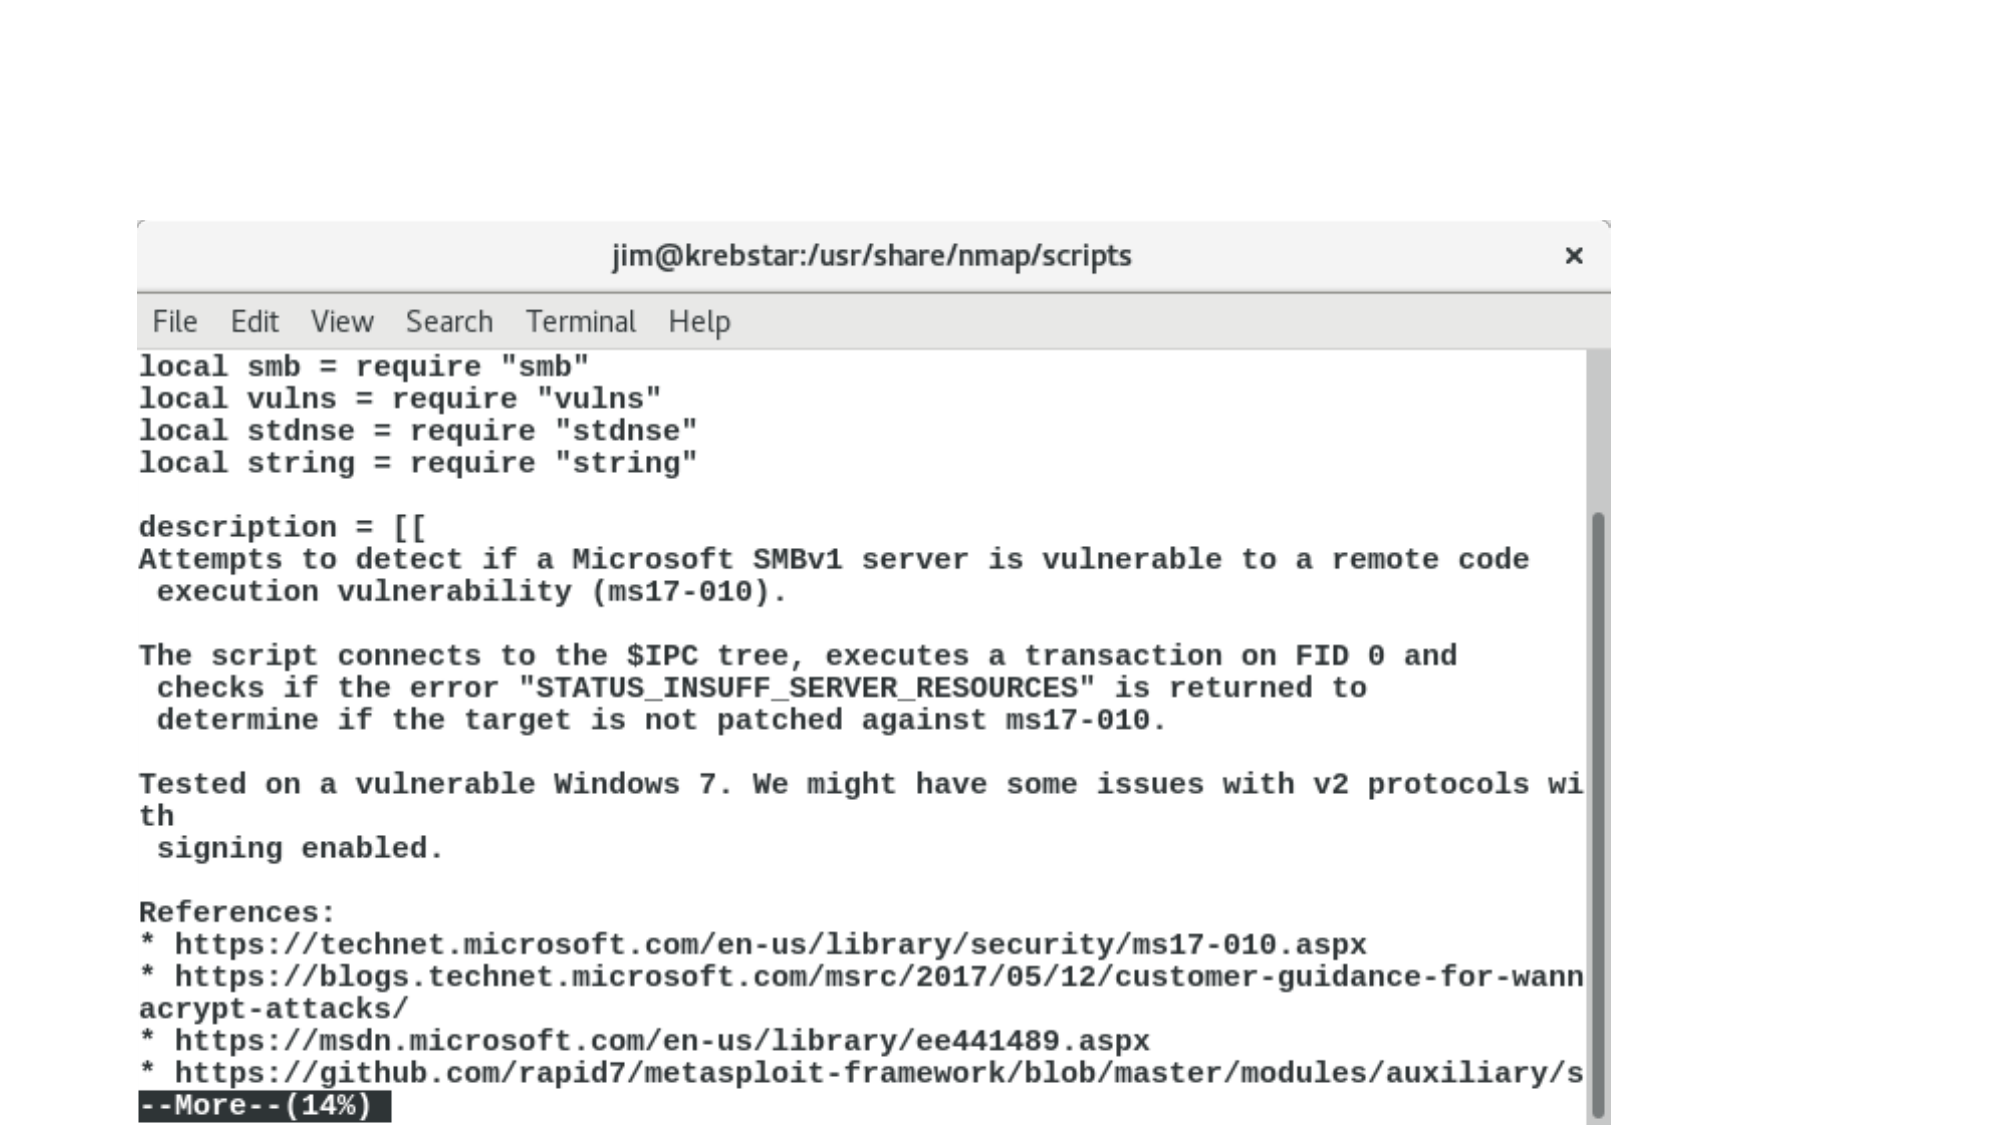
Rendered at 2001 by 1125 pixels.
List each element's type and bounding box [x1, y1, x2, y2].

list [137, 220, 1610, 1125]
